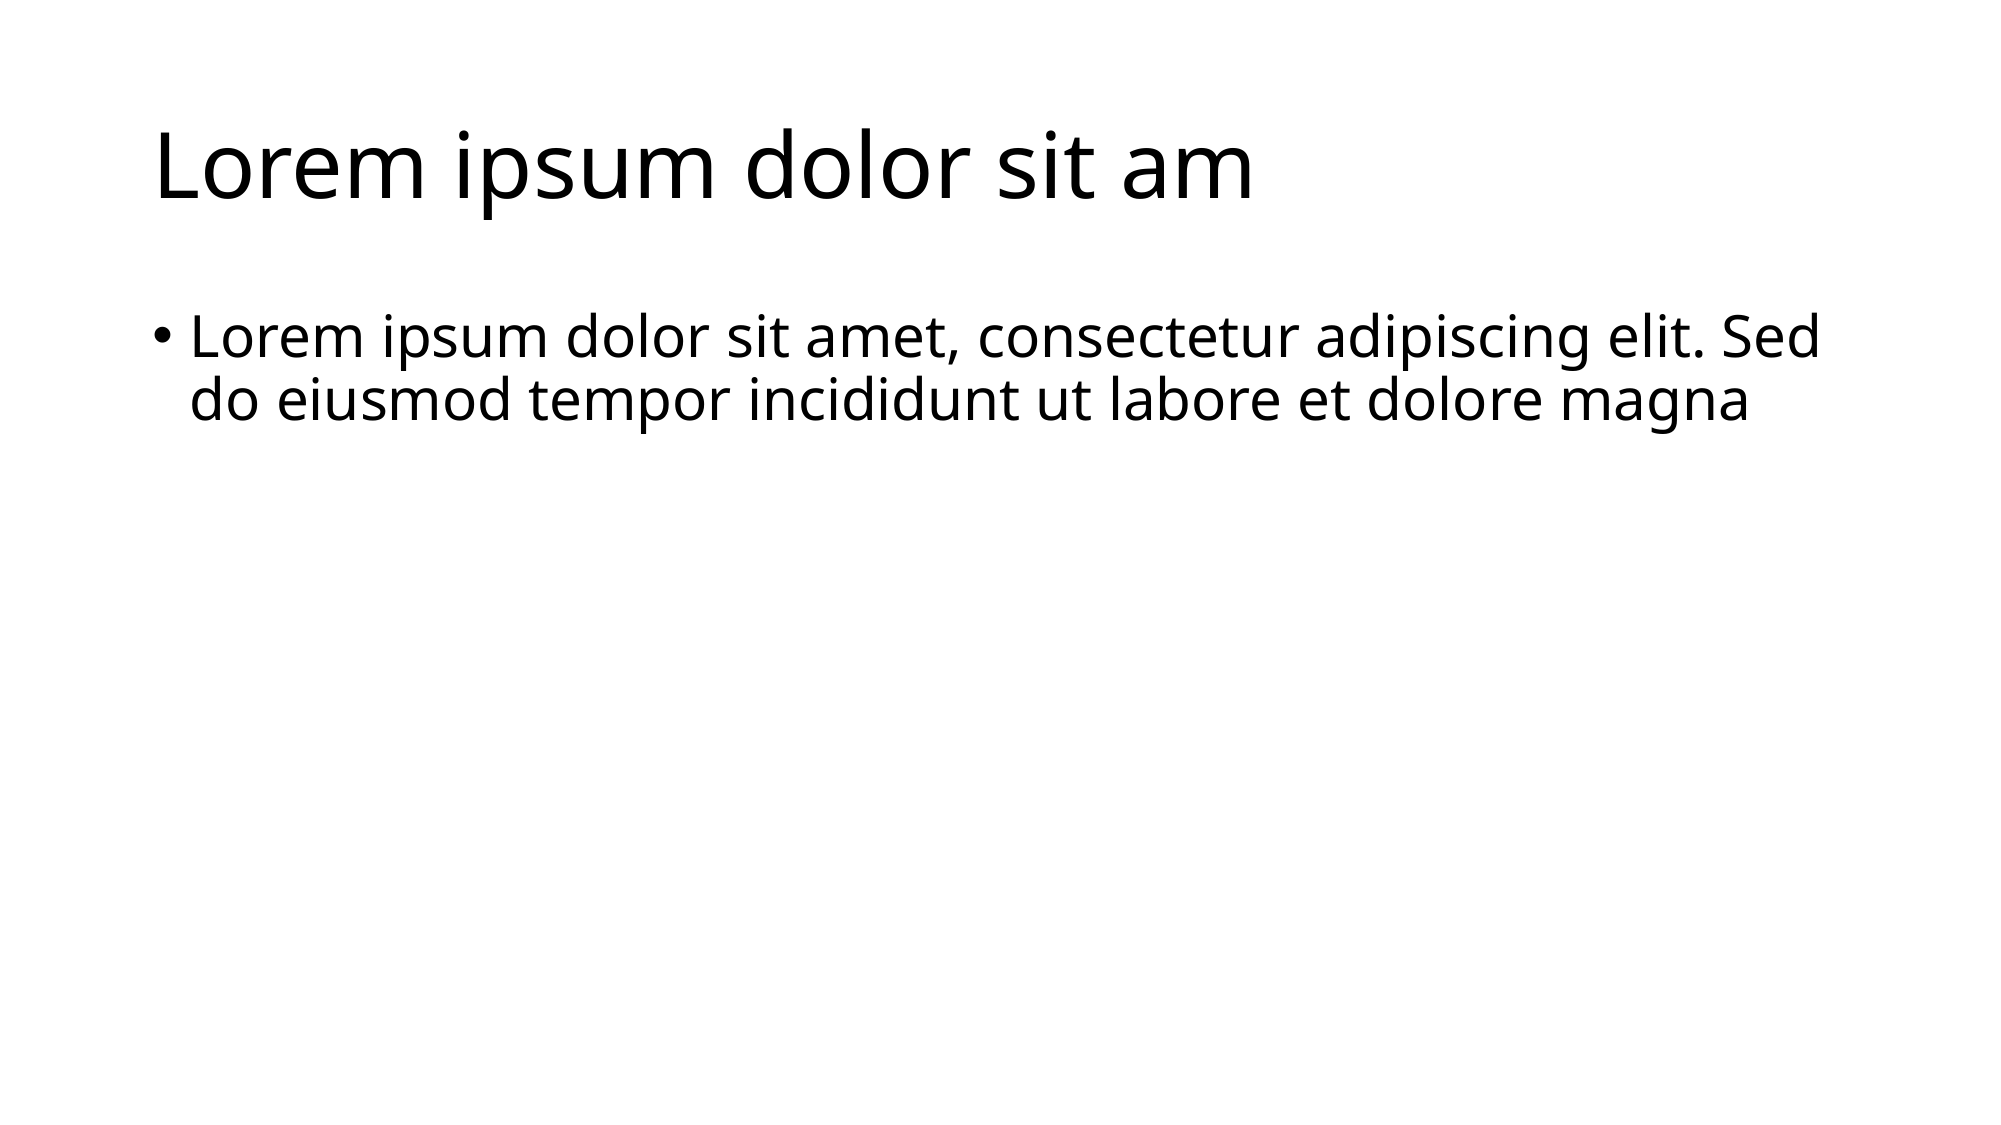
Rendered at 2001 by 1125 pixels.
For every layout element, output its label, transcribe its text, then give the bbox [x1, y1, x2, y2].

title Lorem ipsum dolor sit am [137, 59, 1863, 278]
list Lorem ipsum dolor sit amet, consectetur adipiscing elit. Sed do eiusmod tempor incididunt ut labore et dolore magna [137, 299, 1863, 1014]
